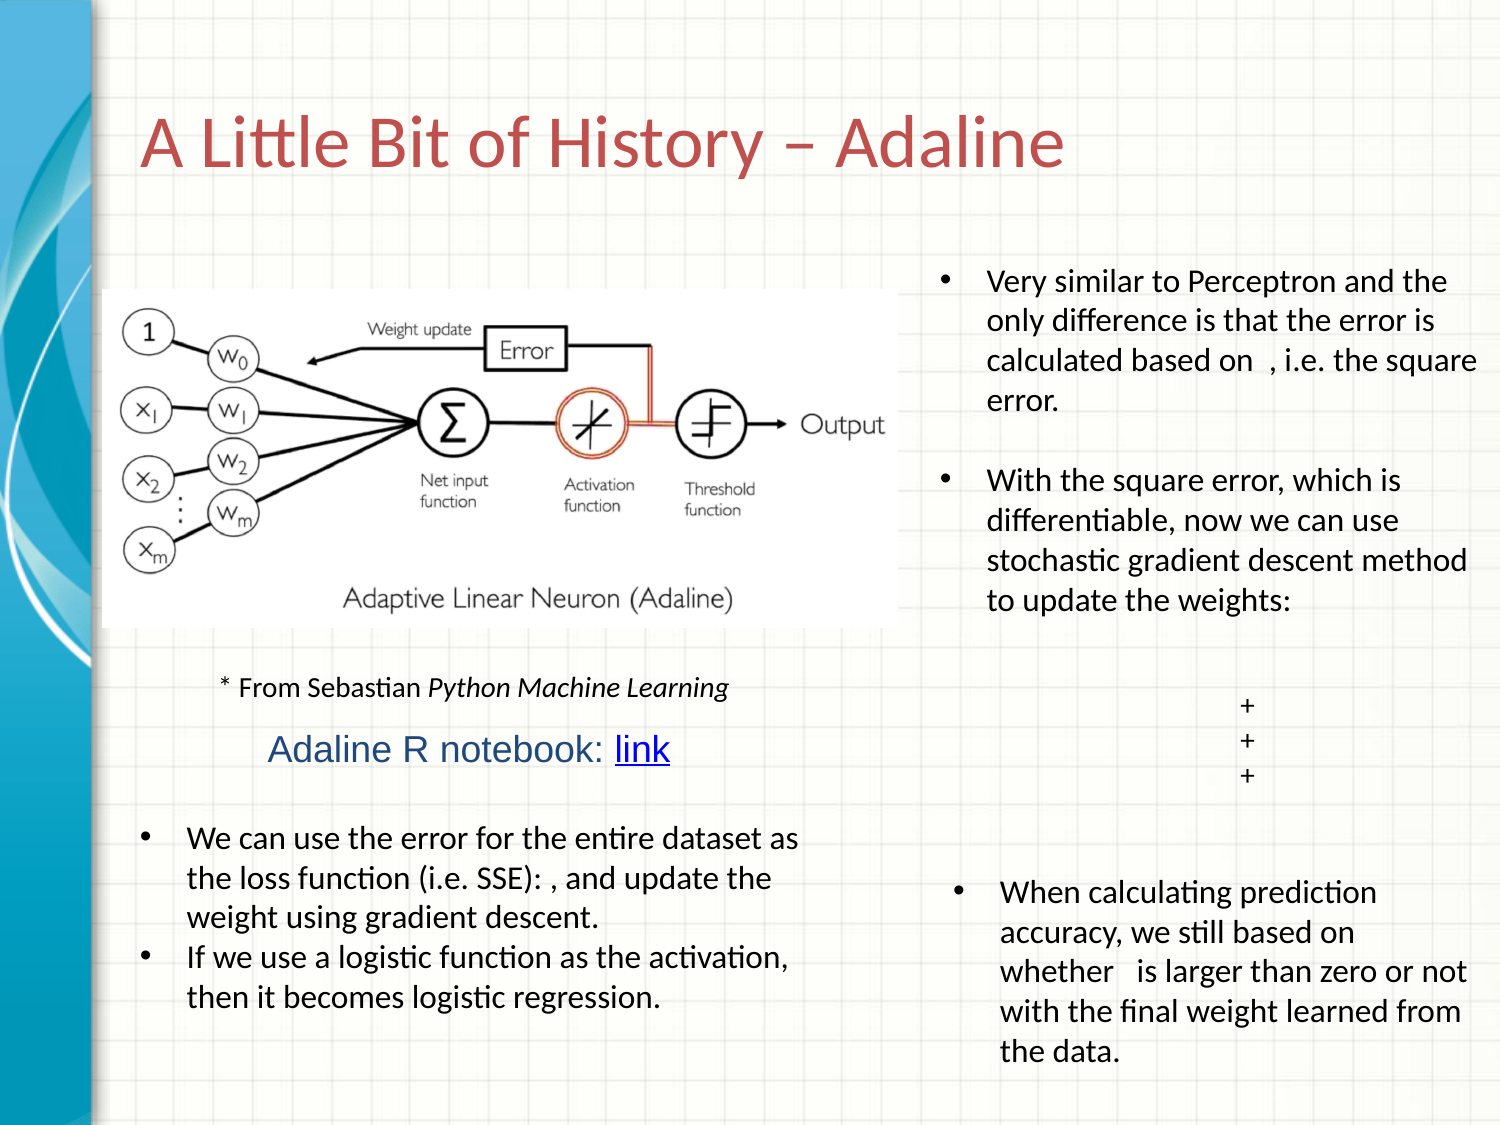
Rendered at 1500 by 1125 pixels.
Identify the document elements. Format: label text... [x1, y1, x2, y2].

picture [0, 0, 1500, 1125]
text_box Adaline R notebook: link [252, 717, 686, 777]
title A Little Bit of History – Adaline [125, 44, 1450, 232]
text_box * From Sebastian Python Machine Learning [203, 661, 745, 711]
